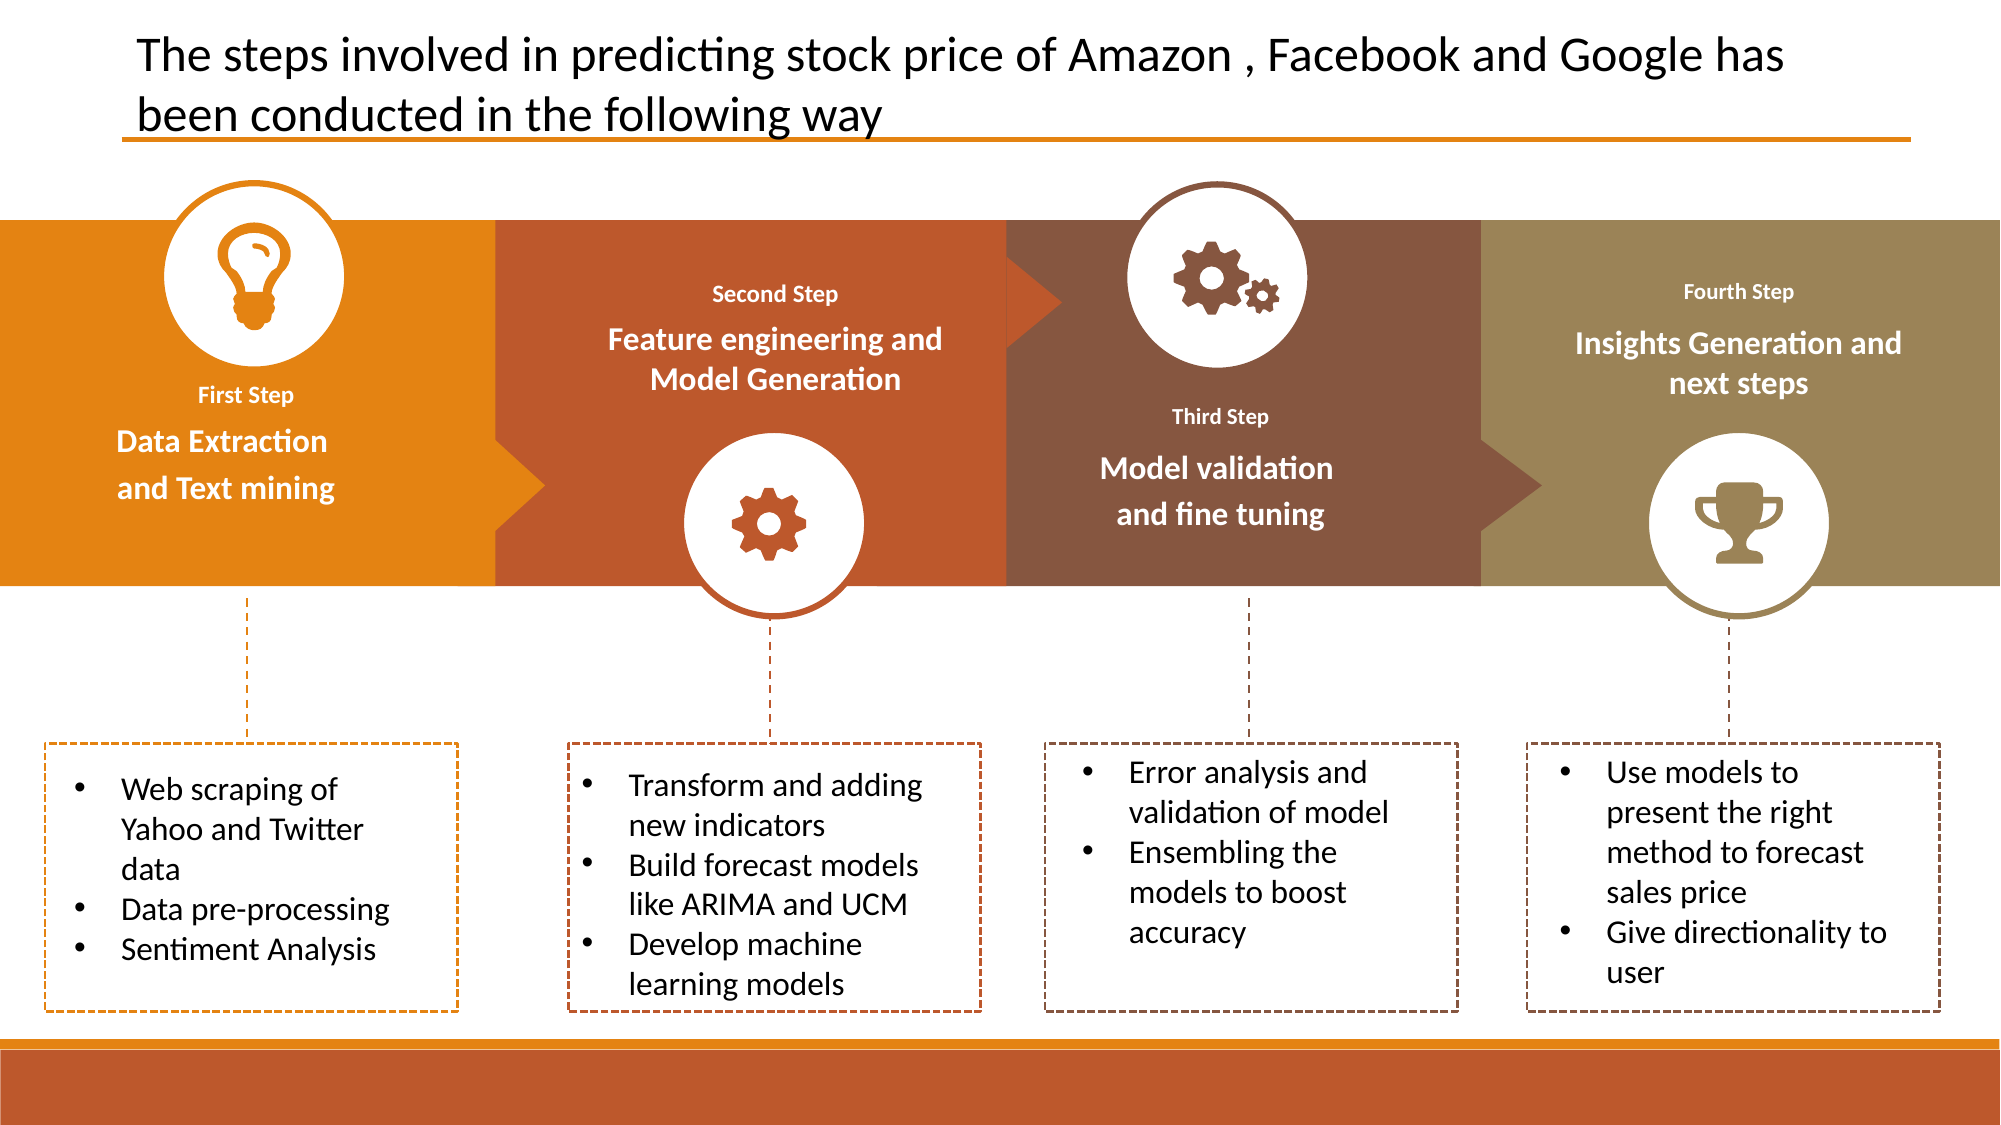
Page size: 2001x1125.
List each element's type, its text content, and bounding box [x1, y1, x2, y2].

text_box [1541, 276, 1937, 403]
text_box Use models to present the right method to forecast sales price Give directionality to user [1544, 743, 1913, 998]
text_box [1526, 742, 1941, 1013]
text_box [602, 269, 949, 399]
text_box [712, 595, 836, 618]
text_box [1173, 241, 1281, 316]
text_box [160, 182, 348, 368]
text_box The steps involved in predicting stock price of Amazon , Facebook and Google has been conducted in the following way [121, 14, 1883, 139]
text_box [1145, 183, 1289, 216]
text_box [1044, 742, 1459, 1013]
text_box Web scraping of Yahoo and Twitter data Data pre-processing Sentiment Analysis [59, 759, 434, 1014]
text_box [1549, 219, 2000, 587]
text_box [44, 742, 459, 1013]
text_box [1069, 219, 1543, 587]
text_box Transform and adding new indicators Build forecast models like ARIMA and UCM Develop machine learning models [566, 755, 963, 1090]
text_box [44, 371, 408, 509]
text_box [1023, 401, 1418, 536]
text_box Error analysis and validation of model Ensembling the models to boost accuracy [1067, 743, 1435, 998]
text_box [567, 742, 982, 1013]
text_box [1645, 429, 1833, 617]
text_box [553, 219, 1063, 587]
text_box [0, 219, 546, 587]
